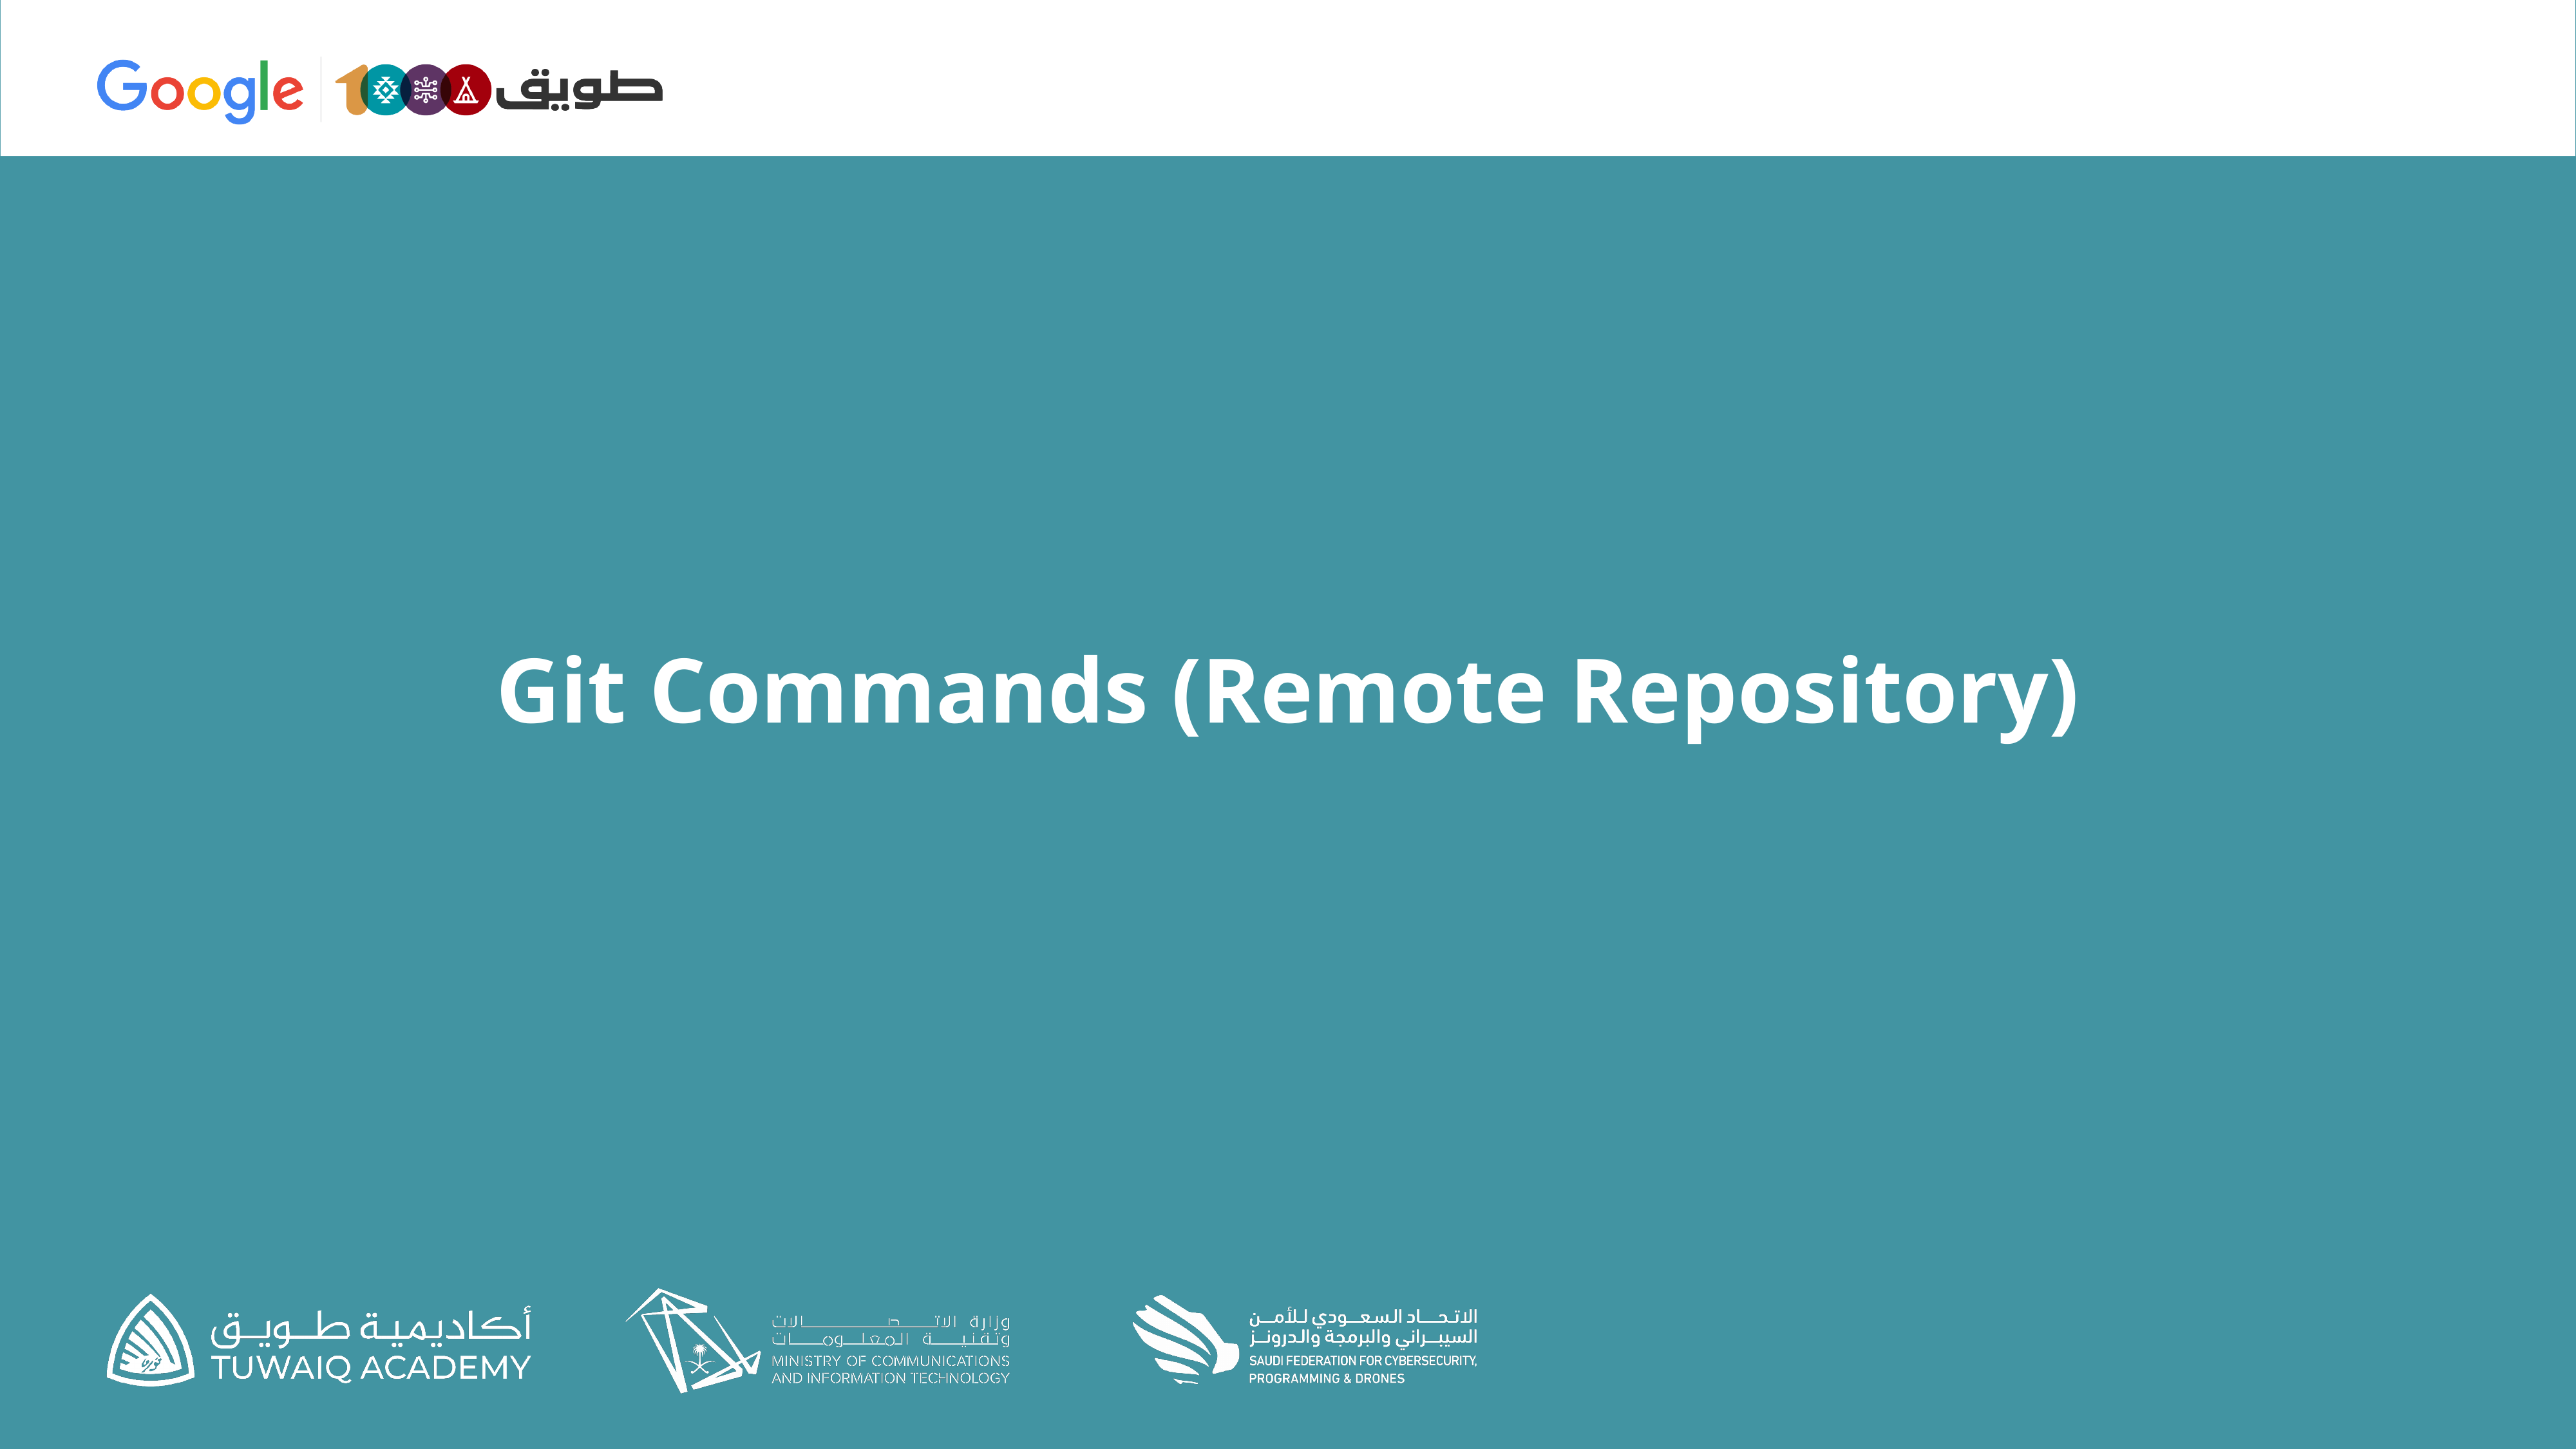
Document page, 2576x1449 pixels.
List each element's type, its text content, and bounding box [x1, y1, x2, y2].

picture [53, 0, 708, 253]
picture [0, 1128, 1604, 1449]
title Git Commands (Remote Repository) [441, 620, 2135, 775]
